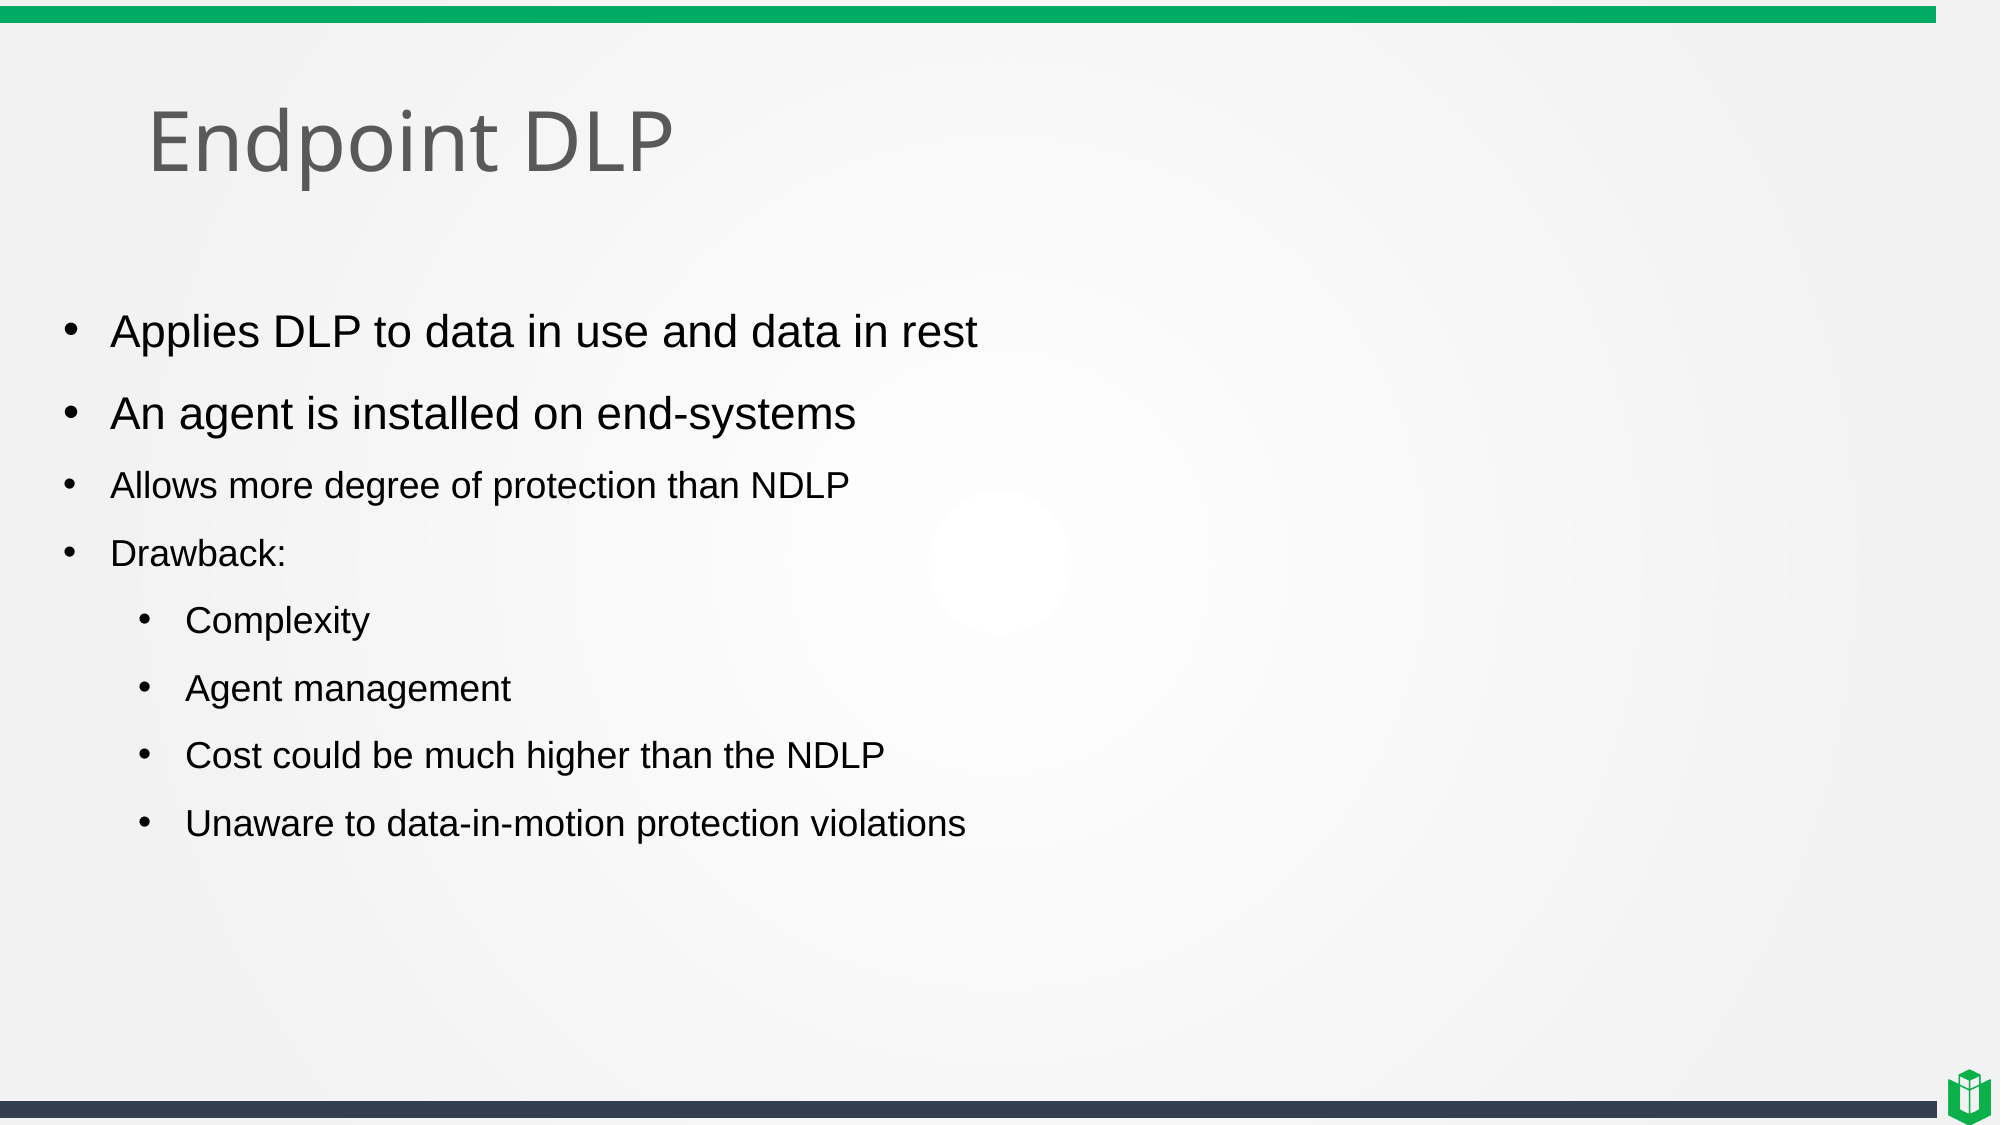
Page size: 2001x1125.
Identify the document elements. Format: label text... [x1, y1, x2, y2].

picture [1945, 1068, 1992, 1125]
title Endpoint DLP [131, 84, 1886, 206]
text_box Applies DLP to data in use and data in rest An agent is installed on end-systems Allows more degree of protection than NDLP Drawback: Complexity Agent management Cost could be much higher than the NDLP Unaware to data-in-motion protection violations [48, 266, 1921, 852]
